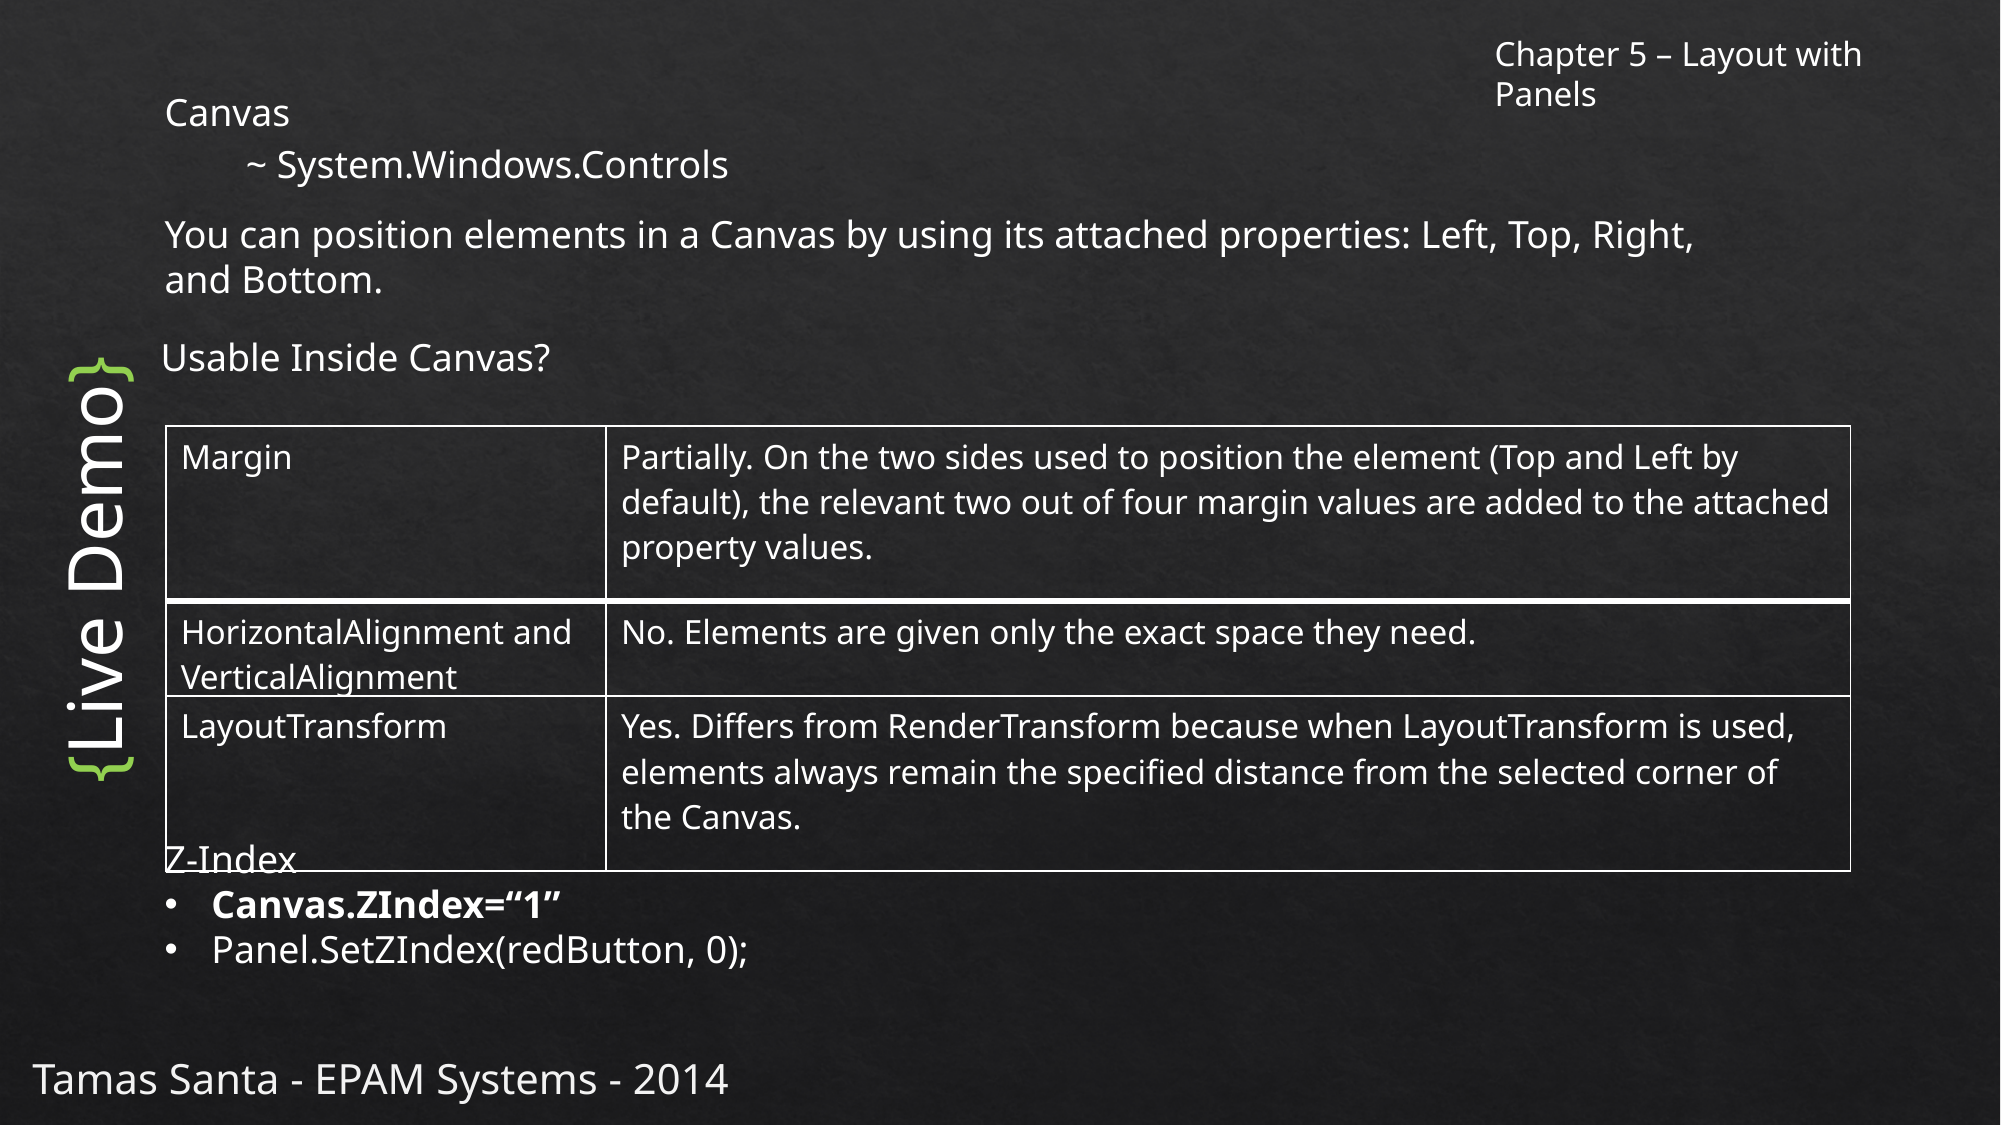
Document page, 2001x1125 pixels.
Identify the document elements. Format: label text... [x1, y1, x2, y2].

table_cell Yes. Differs from RenderTransform because when LayoutTransform is used, elements always remain the specified distance from the selected corner of the Canvas. [607, 697, 1850, 870]
text_box {Live Demo} [39, 273, 145, 799]
table_cell HorizontalAlignment and VerticalAlignment [167, 604, 605, 695]
table_cell LayoutTransform [167, 697, 605, 828]
table_header Partially. On the two sides used to position the element (Top and Left by default), the relevant two out of four margin values are added to the attached property values. [607, 427, 1850, 598]
text_box ~ System.Windows.Controls [231, 133, 1342, 194]
table_cell No. Elements are given only the exact space they need. [607, 604, 1850, 695]
text_box Usable Inside Canvas? [145, 326, 1900, 387]
text_box You can position elements in a Canvas by using its attached properties: Left, Top, Right, and Bottom. [149, 203, 1771, 308]
footer Tamas Santa - EPAM Systems - 2014 [17, 1047, 1113, 1108]
text_box Canvas [149, 81, 671, 141]
text_box Chapter 5 – Layout with Panels [1479, 25, 1984, 121]
text_box Z-Index Canvas.ZIndex=“1” Panel.SetZIndex(redButton, 0); [149, 828, 1165, 979]
table_header Margin [167, 427, 605, 598]
